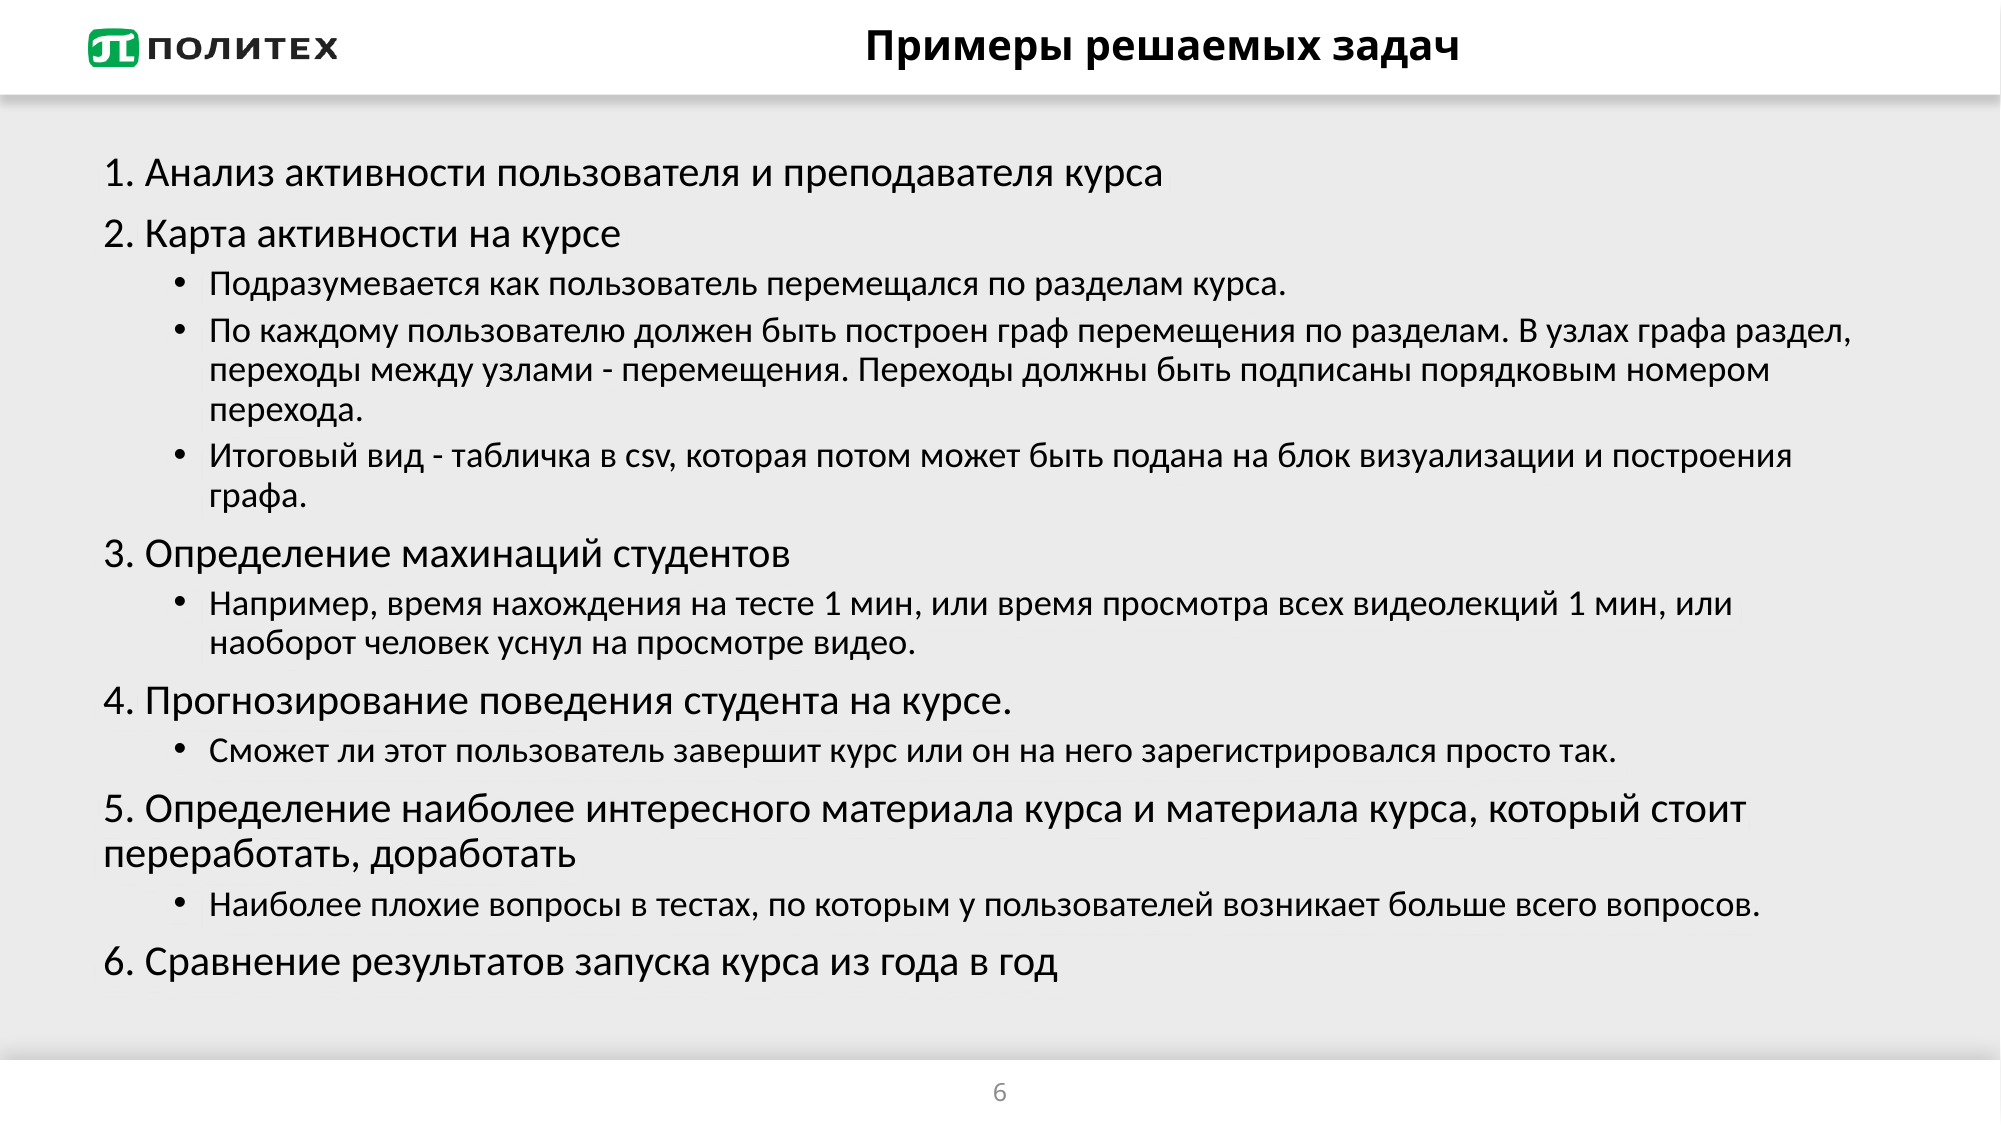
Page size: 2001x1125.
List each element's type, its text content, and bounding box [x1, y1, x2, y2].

slide_number 6 [774, 1063, 1225, 1124]
list 1. Анализ активности пользователя и преподавателя курса 2. Карта активности на курсе Подразумевается как пользователь перемещался по разделам курса. По каждому пользователю должен быть построен граф перемещения по разделам. В узлах графа раздел, переходы между узлами - перемещения. Переходы должны быть подписаны порядковым номером перехода. Итоговый вид - табличка в csv, которая потом может быть подана на блок визуализации и построения графа. 3. Определение махинаций студентов Например, время нахождения на тесте 1 мин, или время просмотра всех видеолекций 1 мин, или наоборот человек уснул на просмотре видео. 4. Прогнозирование поведения студента на курсе. Сможет ли этот пользователь завершит курс или он на него зарегистрировался просто так. 5. Определение наиболее интересного материала курса и материала курса, который стоит переработать, доработать Наиболее плохие вопросы в тестах, по которым у пользователей возникает больше всего вопросов. 6. Сравнение результатов запуска курса из года в год [88, 142, 1902, 997]
title Примеры решаемых задач [424, 0, 1902, 95]
